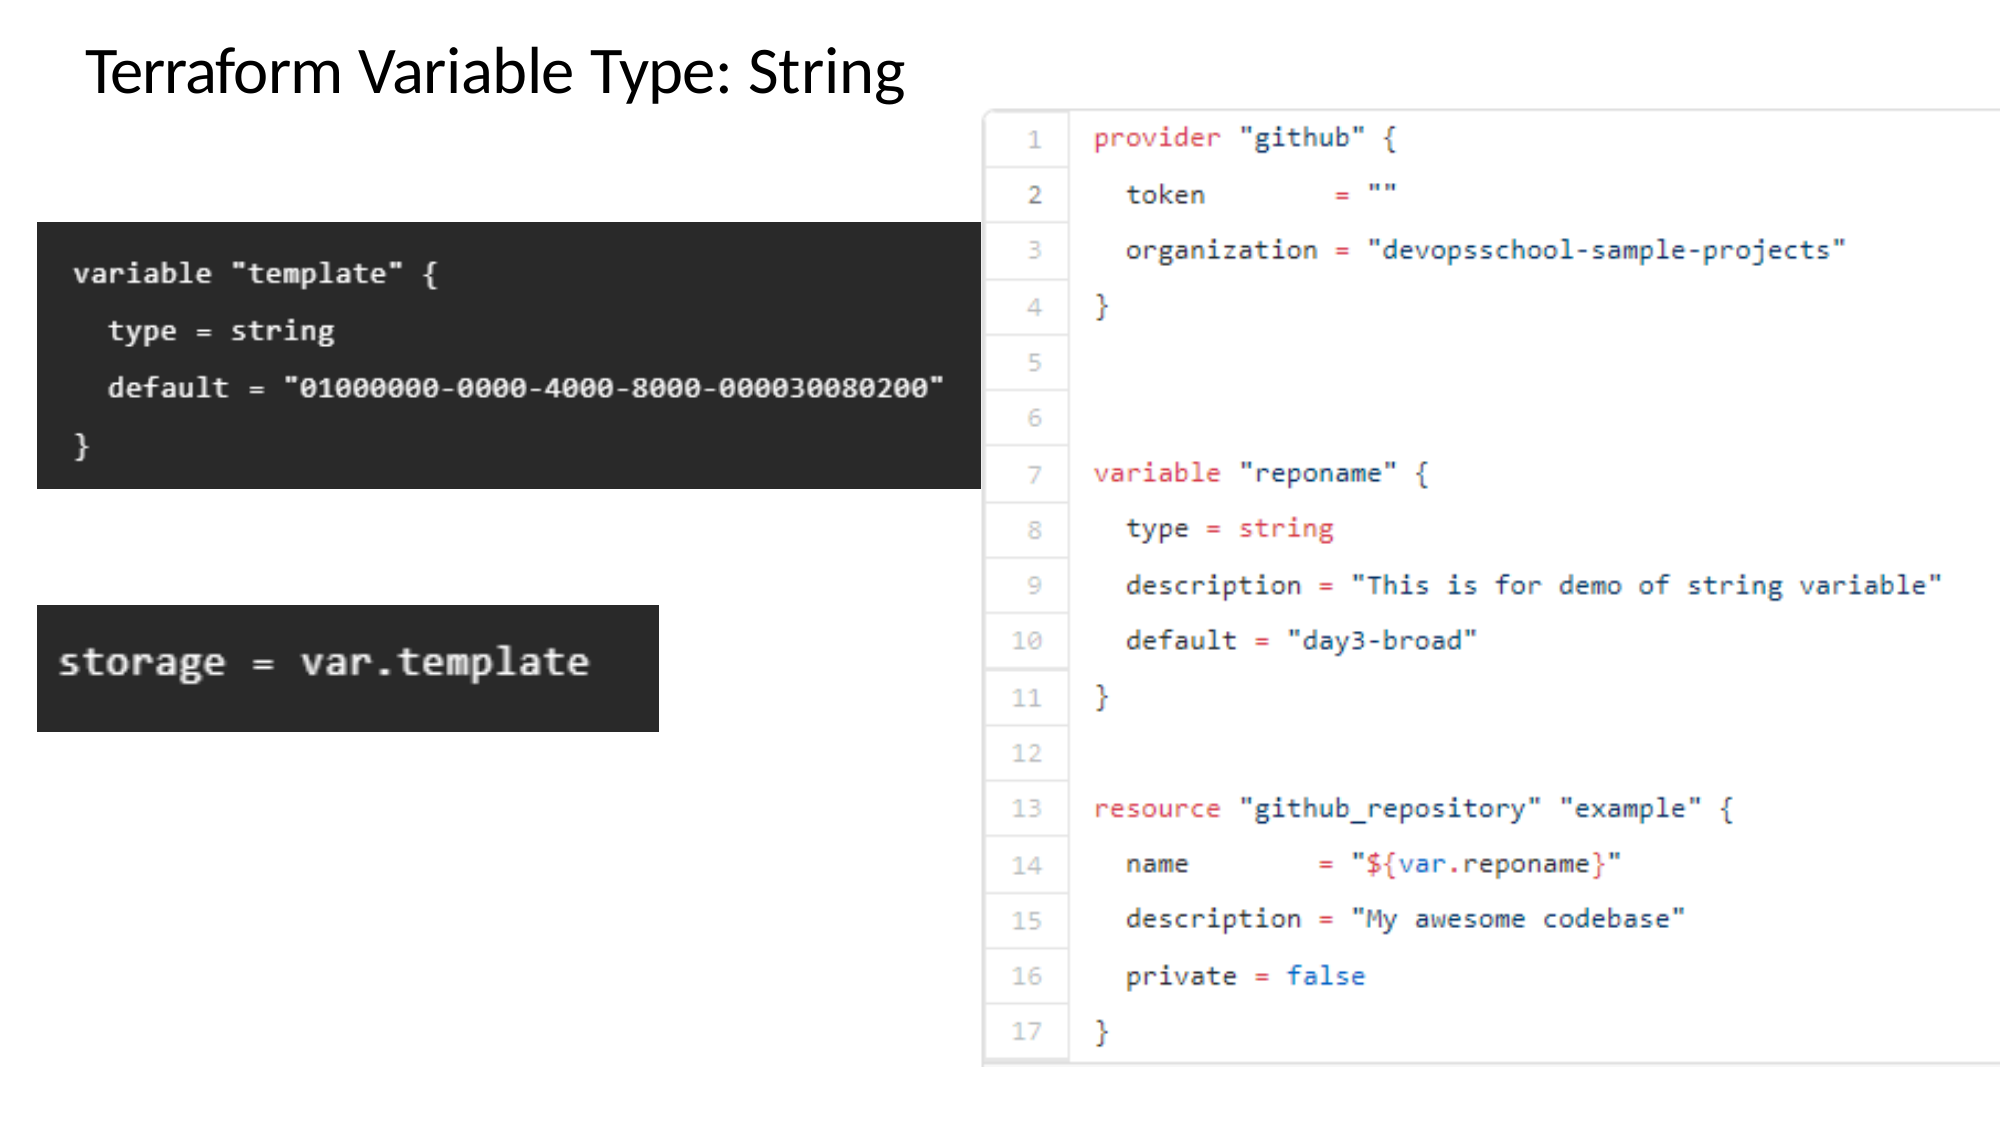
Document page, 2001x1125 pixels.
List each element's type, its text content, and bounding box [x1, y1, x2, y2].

title Terraform Variable Type: String [83, 0, 924, 107]
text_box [37, 107, 2000, 1068]
